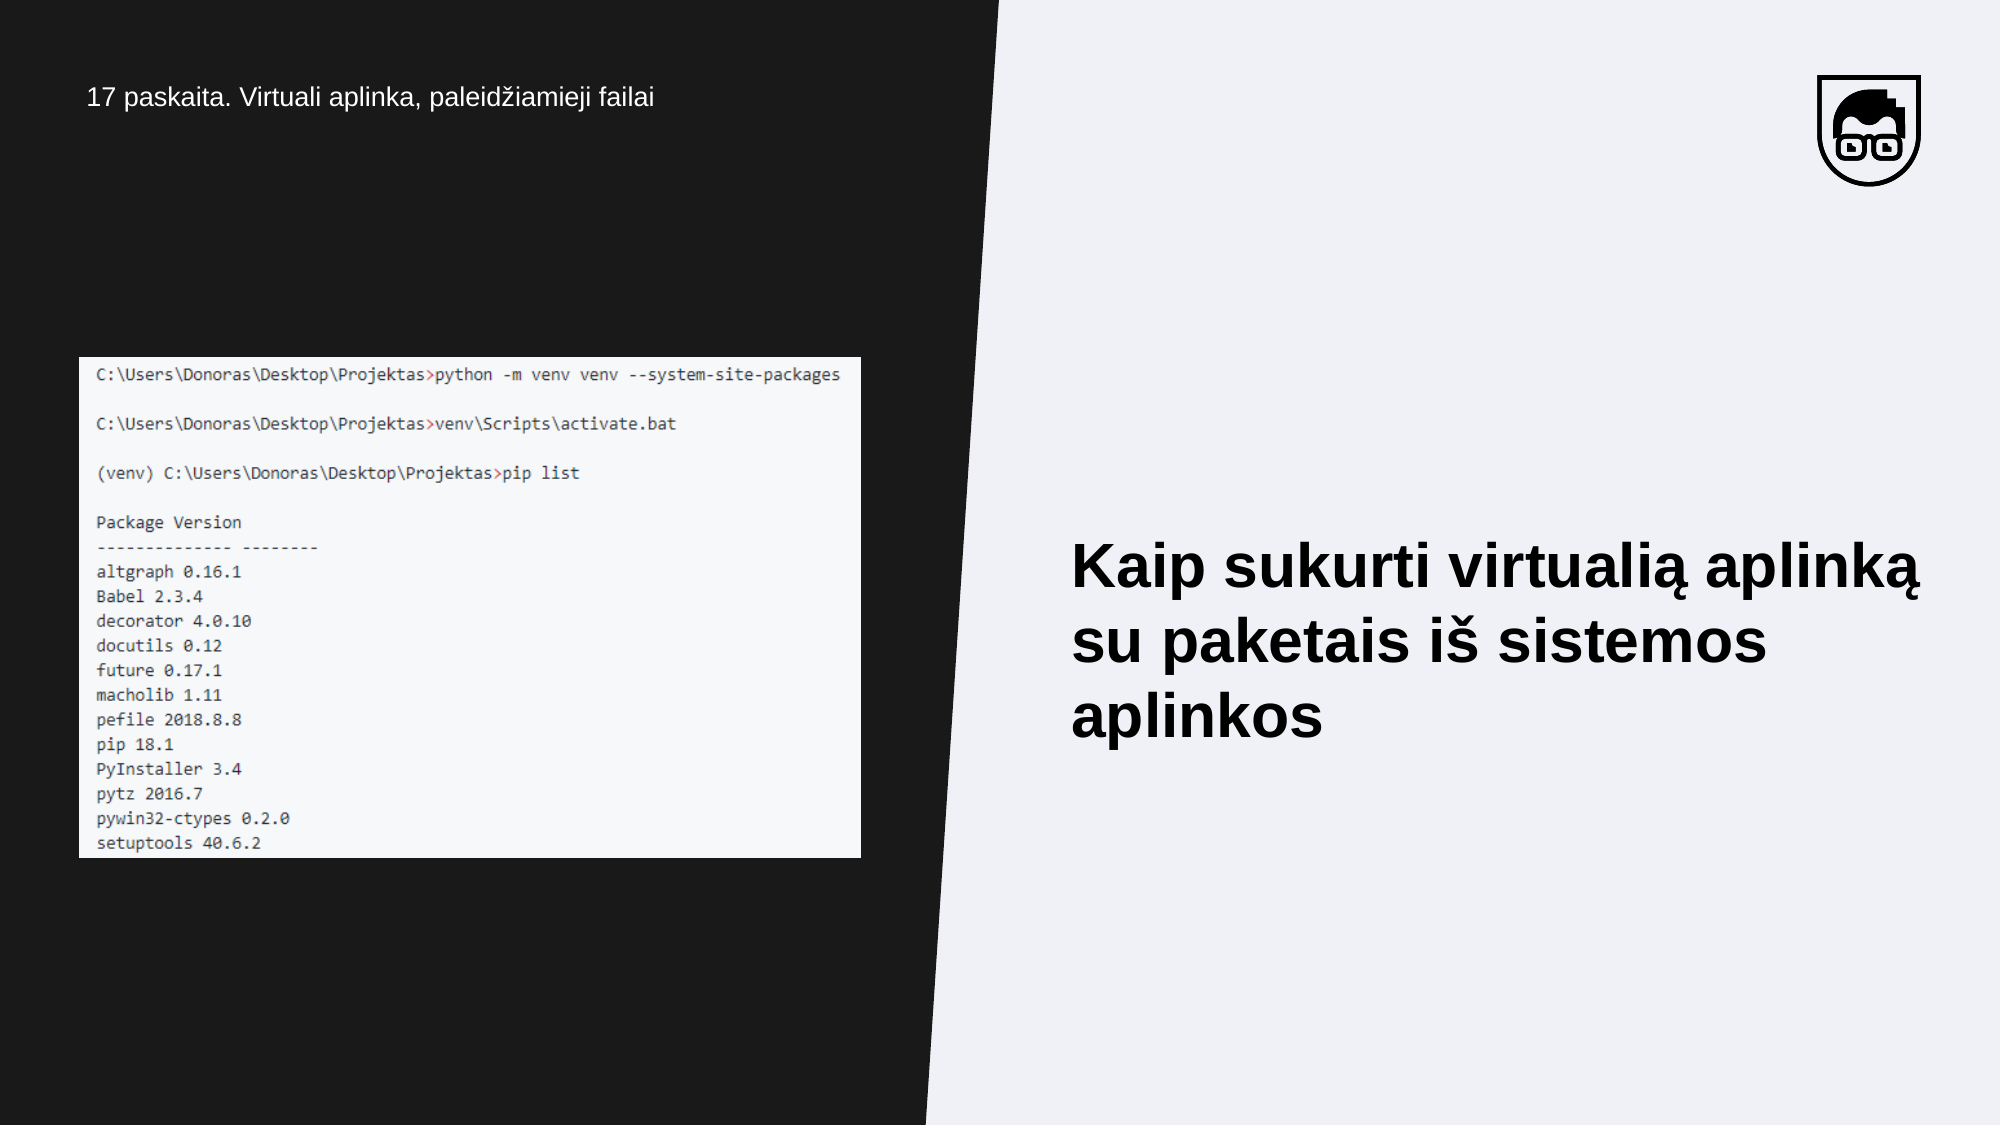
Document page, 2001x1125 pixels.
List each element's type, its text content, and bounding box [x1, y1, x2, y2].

text_box Kaip sukurti virtualią aplinką su paketais iš sistemos aplinkos [1063, 517, 1955, 779]
text_box 17 paskaita. Virtuali aplinka, paleidžiamieji failai [78, 75, 1000, 150]
picture [78, 356, 861, 858]
